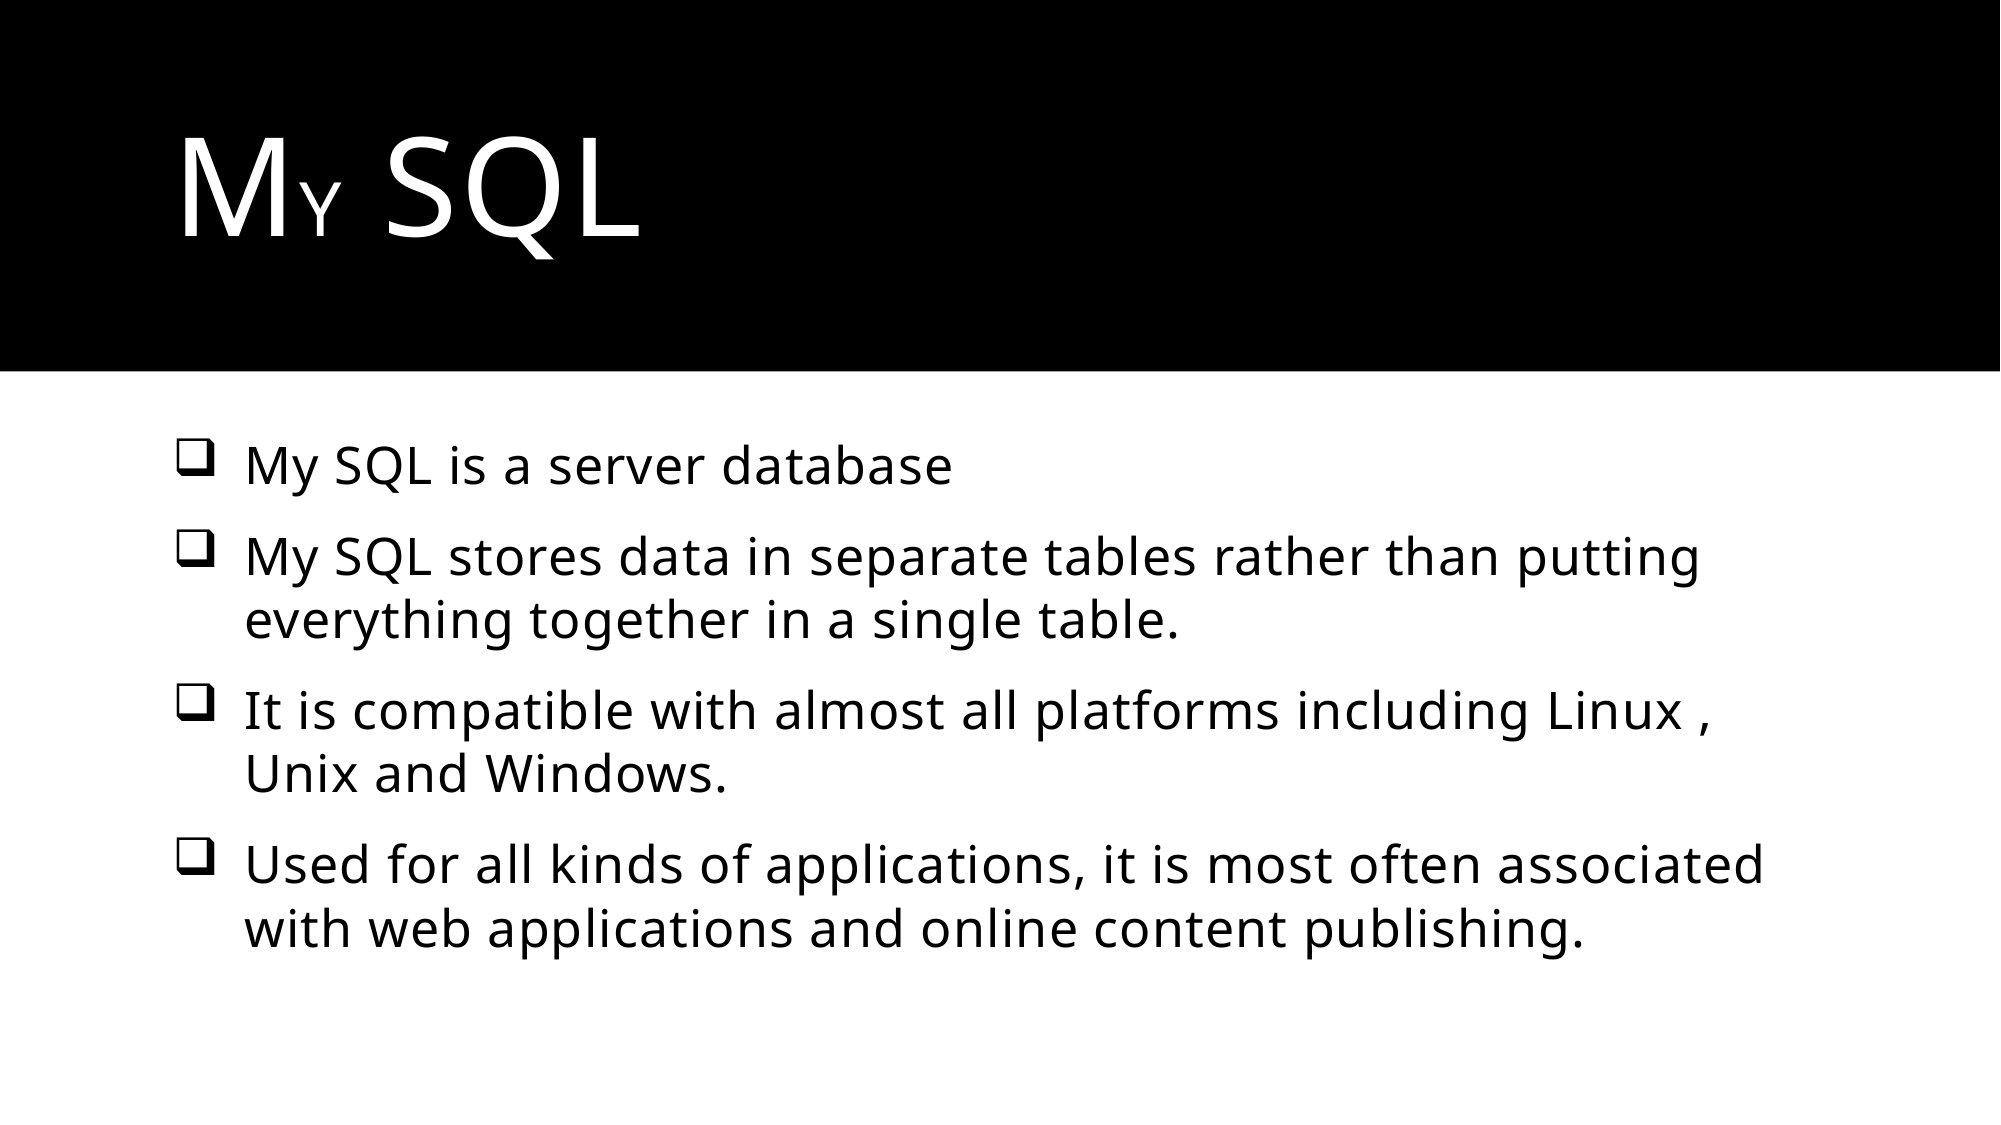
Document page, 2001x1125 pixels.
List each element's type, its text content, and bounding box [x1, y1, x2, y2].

title My Sql [157, 52, 1842, 332]
list My SQL is a server database My SQL stores data in separate tables rather than putting everything together in a single table. It is compatible with almost all platforms including Linux , Unix and Windows. Used for all kinds of applications, it is most often associated with web applications and online content publishing. [157, 424, 1842, 1014]
